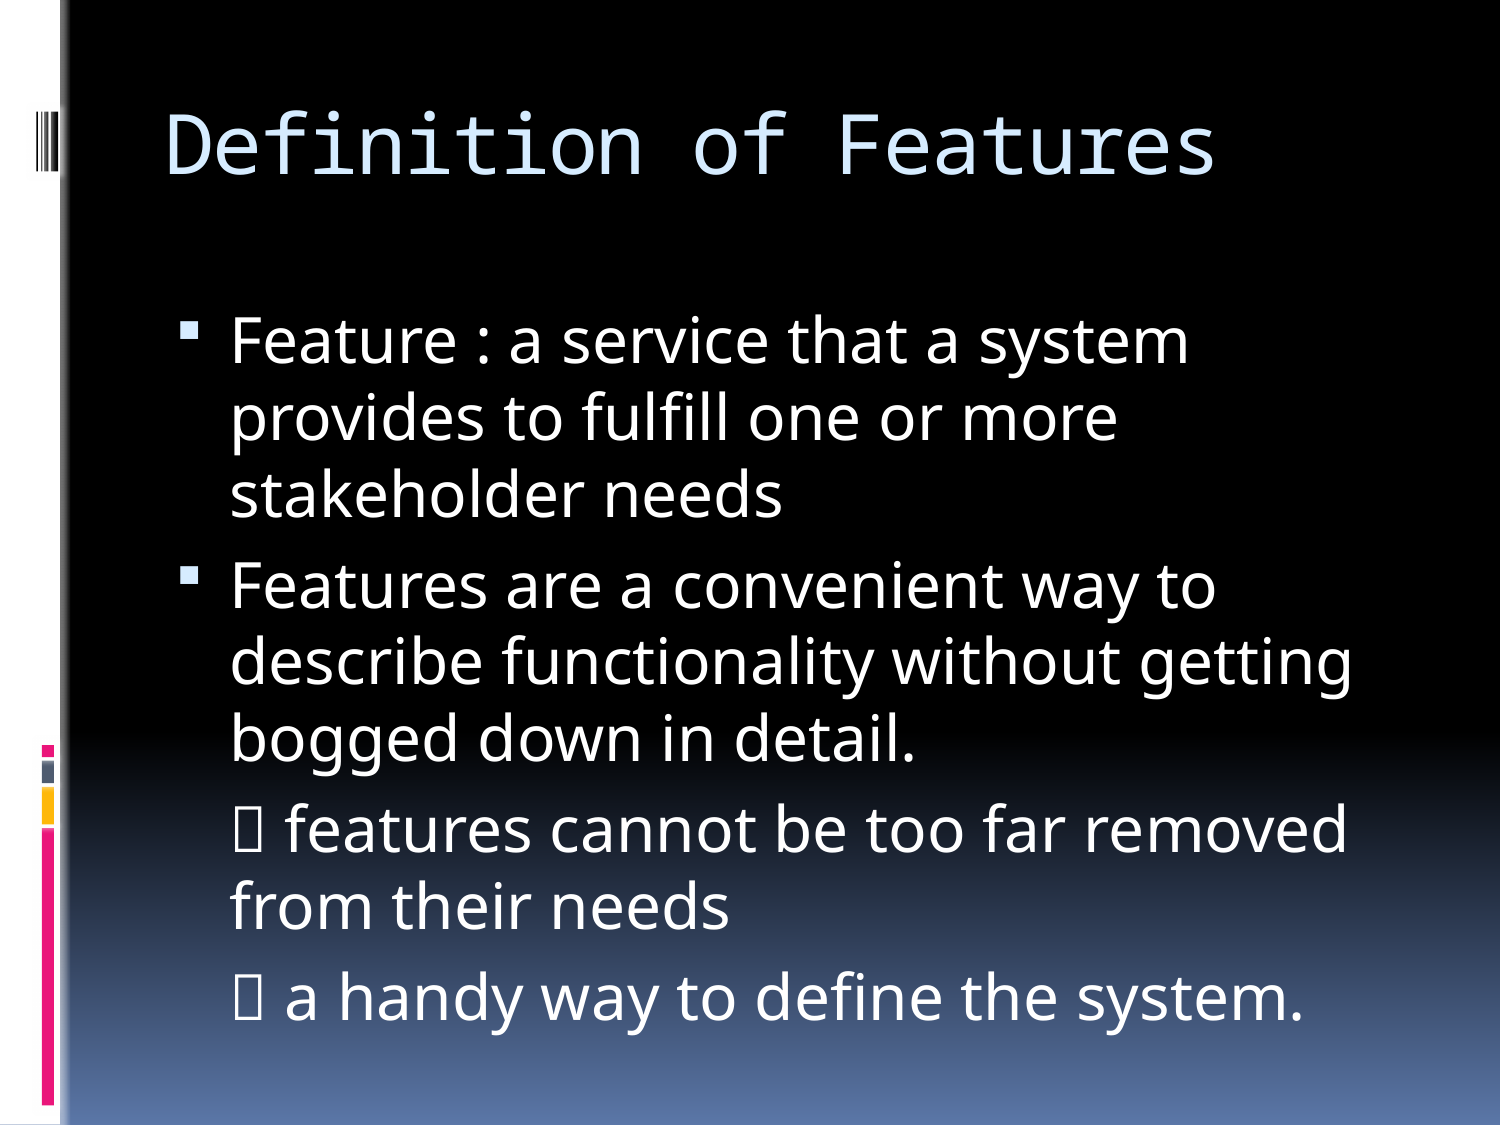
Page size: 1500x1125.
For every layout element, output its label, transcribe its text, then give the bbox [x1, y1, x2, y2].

list Feature : a service that a system provides to fulfill one or more stakeholder needs Features are a convenient way to describe functionality without getting bogged down in detail.  features cannot be too far removed from their needs  a handy way to define the system. [150, 292, 1425, 1043]
title Definition of Features [150, 83, 1425, 234]
